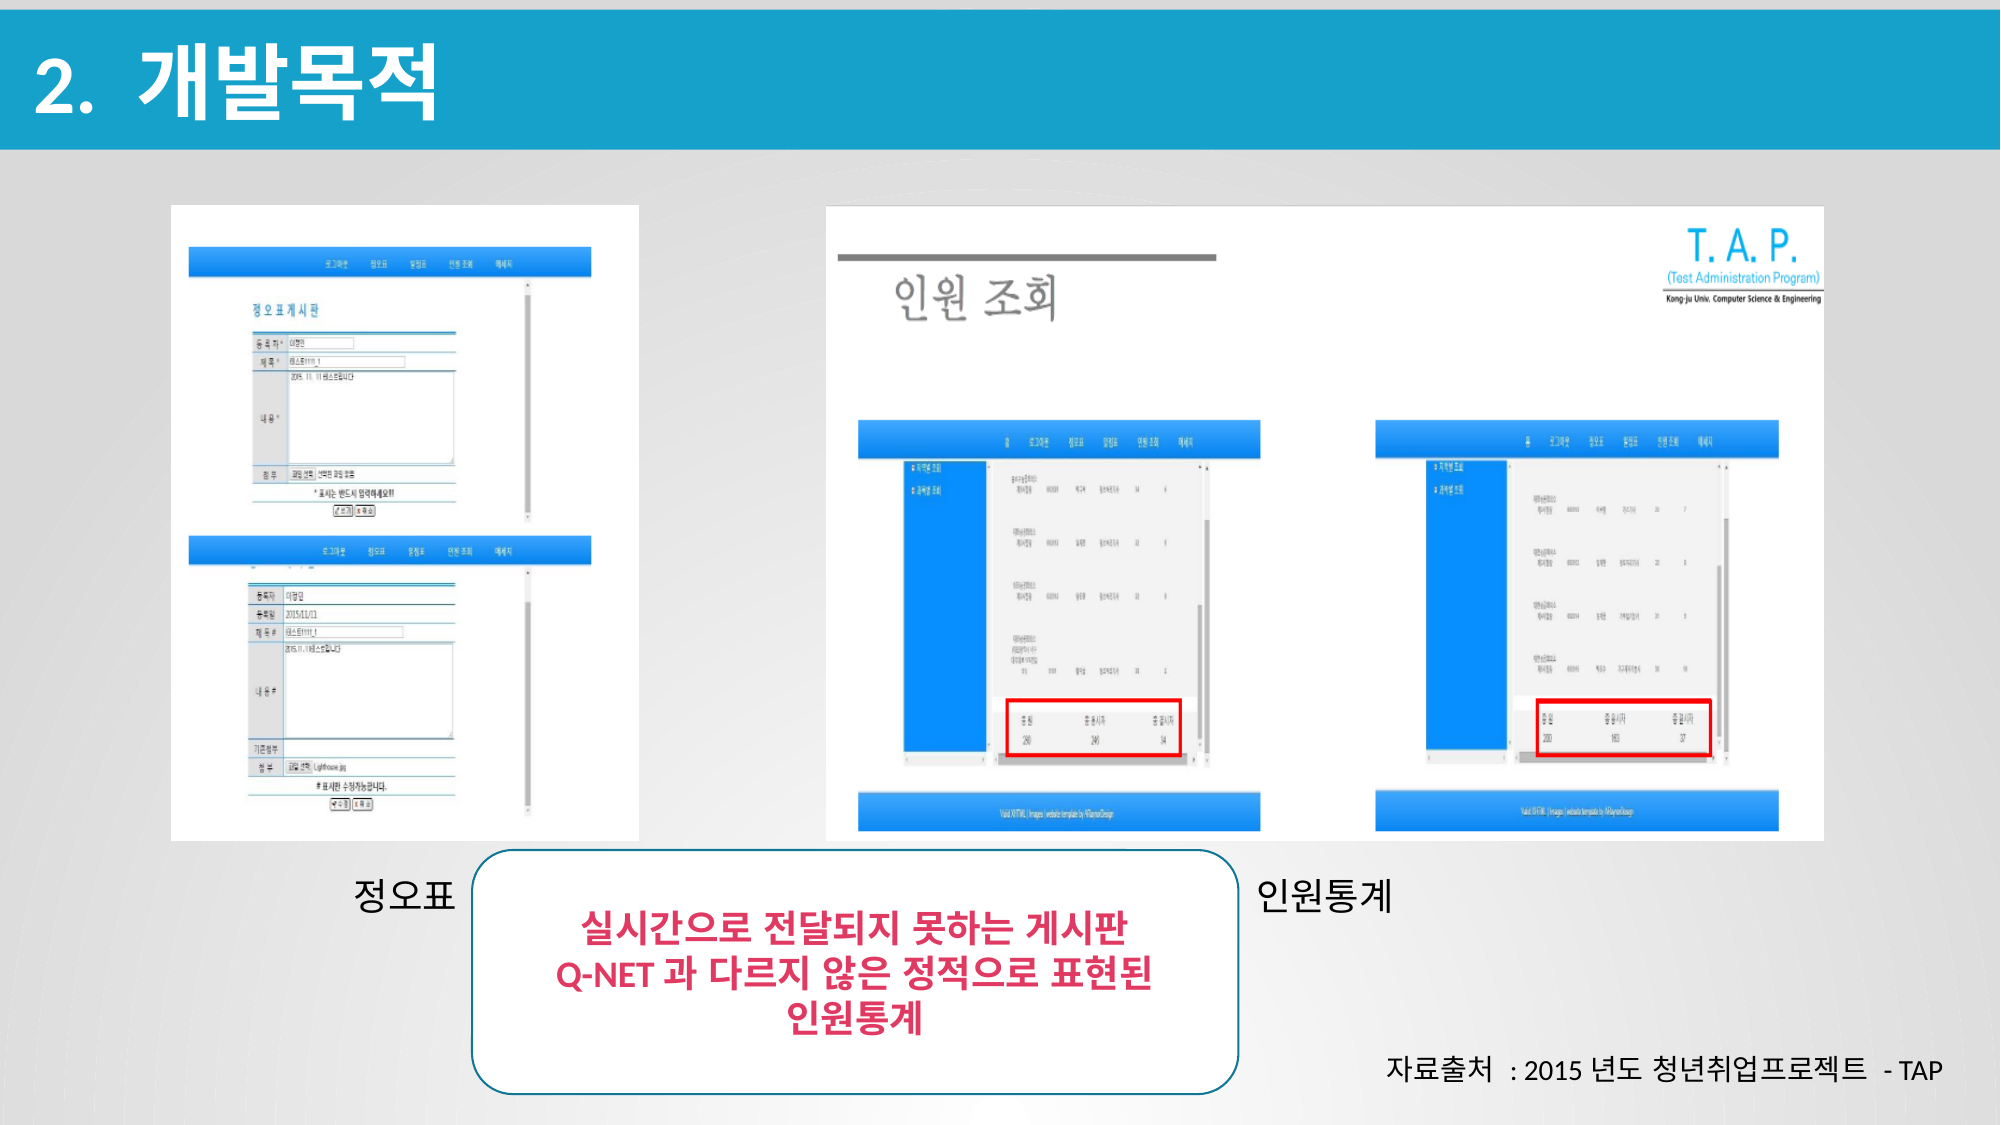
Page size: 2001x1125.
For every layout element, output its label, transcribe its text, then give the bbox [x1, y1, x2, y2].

text_box 자료출처 : 2015년도 청년취업프로젝트 - TAP [1324, 1043, 1958, 1094]
text_box 실시간으로 전달되지 못하는 게시판 Q-NET과 다르지 않은 정적으로 표현된 인원통계 [470, 848, 1240, 1096]
text_box 정오표 [294, 866, 478, 926]
text_box 2. 개발목적 [0, 9, 2000, 151]
text_box 인원통계 [1232, 866, 1437, 926]
picture [826, 205, 1824, 841]
picture [171, 205, 639, 841]
